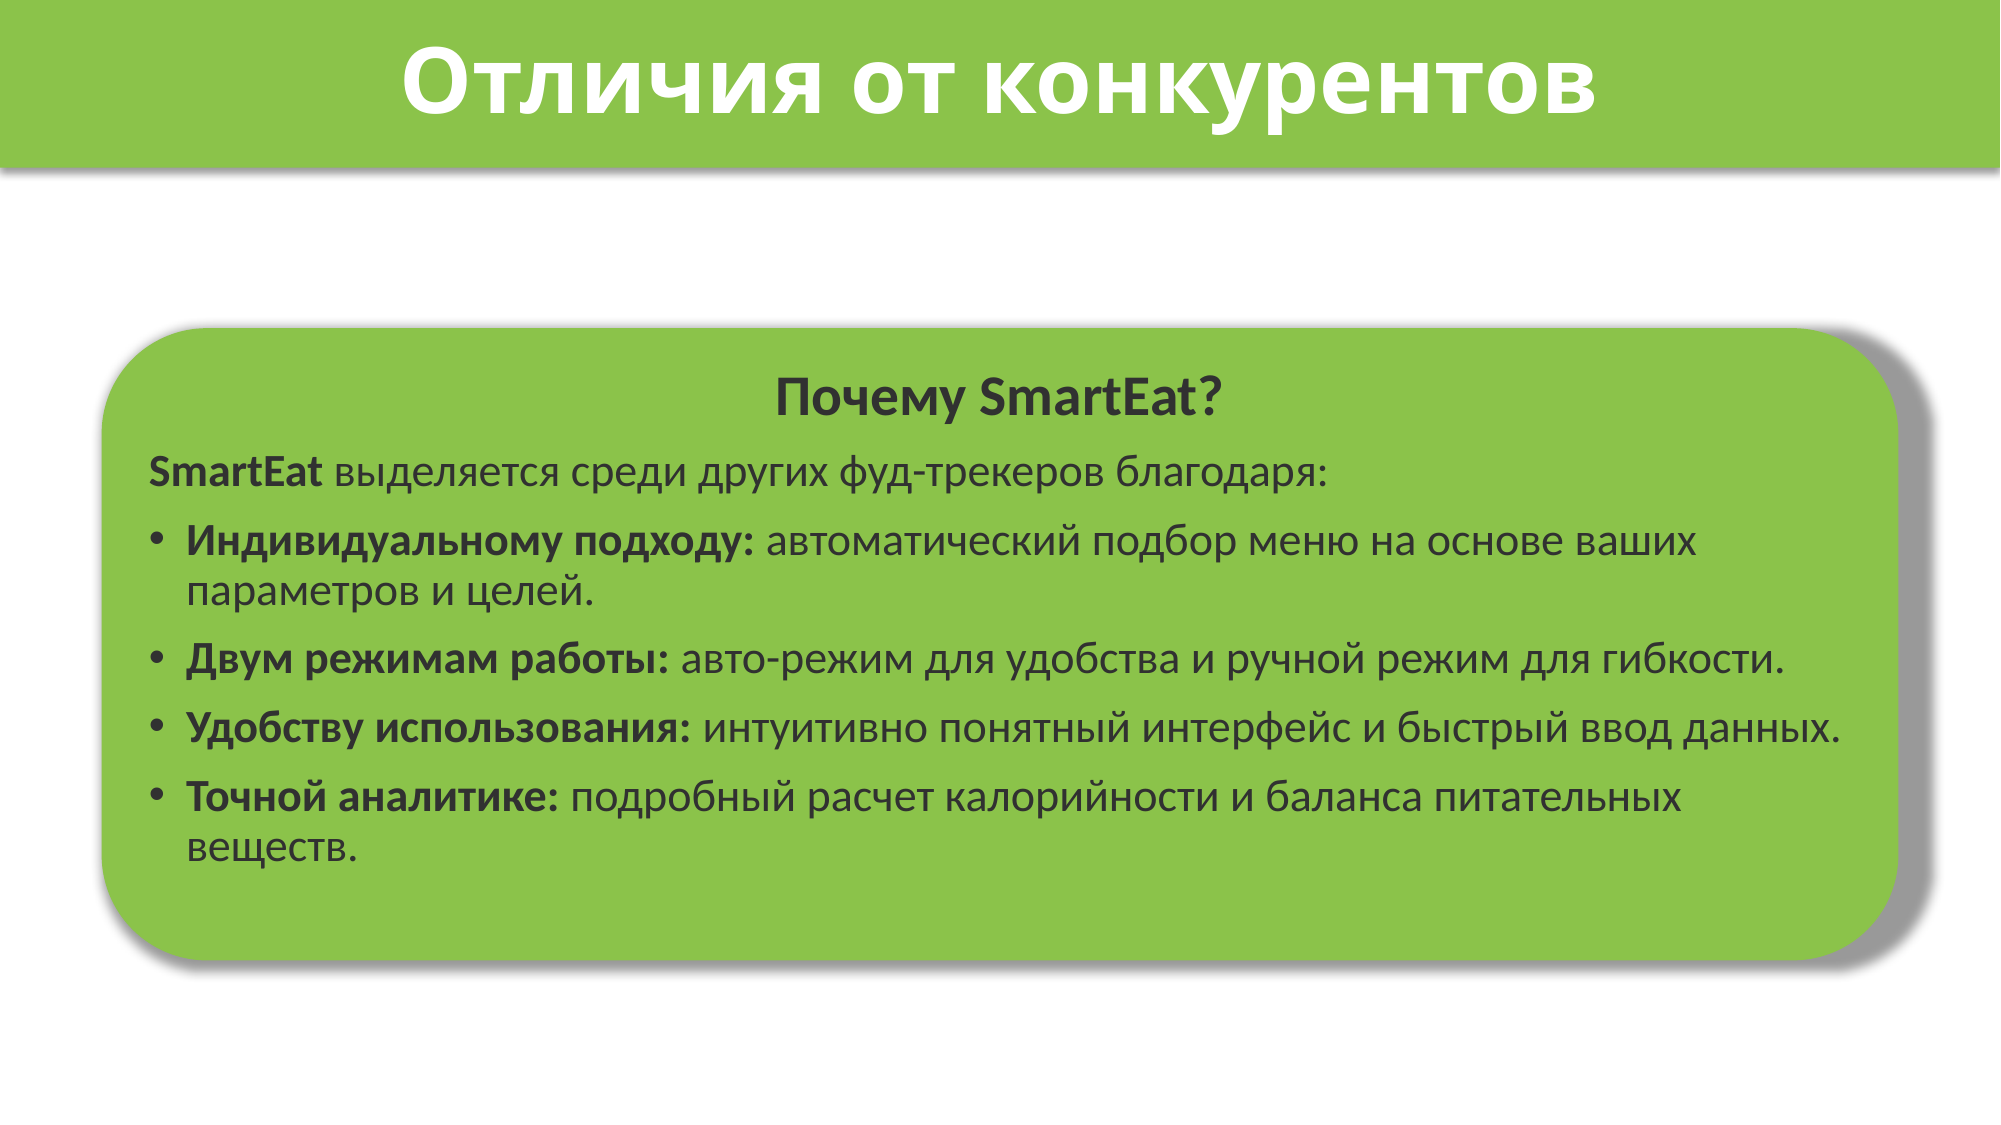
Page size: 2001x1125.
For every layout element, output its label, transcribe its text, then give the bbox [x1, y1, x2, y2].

title Отличия от конкурентов [0, 0, 2000, 168]
text_box [100, 327, 1900, 962]
list Почему SmartEat? SmartEat выделяется среди других фуд-трекеров благодаря: Индивидуальному подходу: автоматический подбор меню на основе ваших параметров и целей. Двум режимам работы: авто-режим для удобства и ручной режим для гибкости. Удобству использования: интуитивно понятный интерфейс и быстрый ввод данных. Точной аналитике: подробный расчет калорийности и баланса питательных веществ. [133, 358, 1867, 931]
